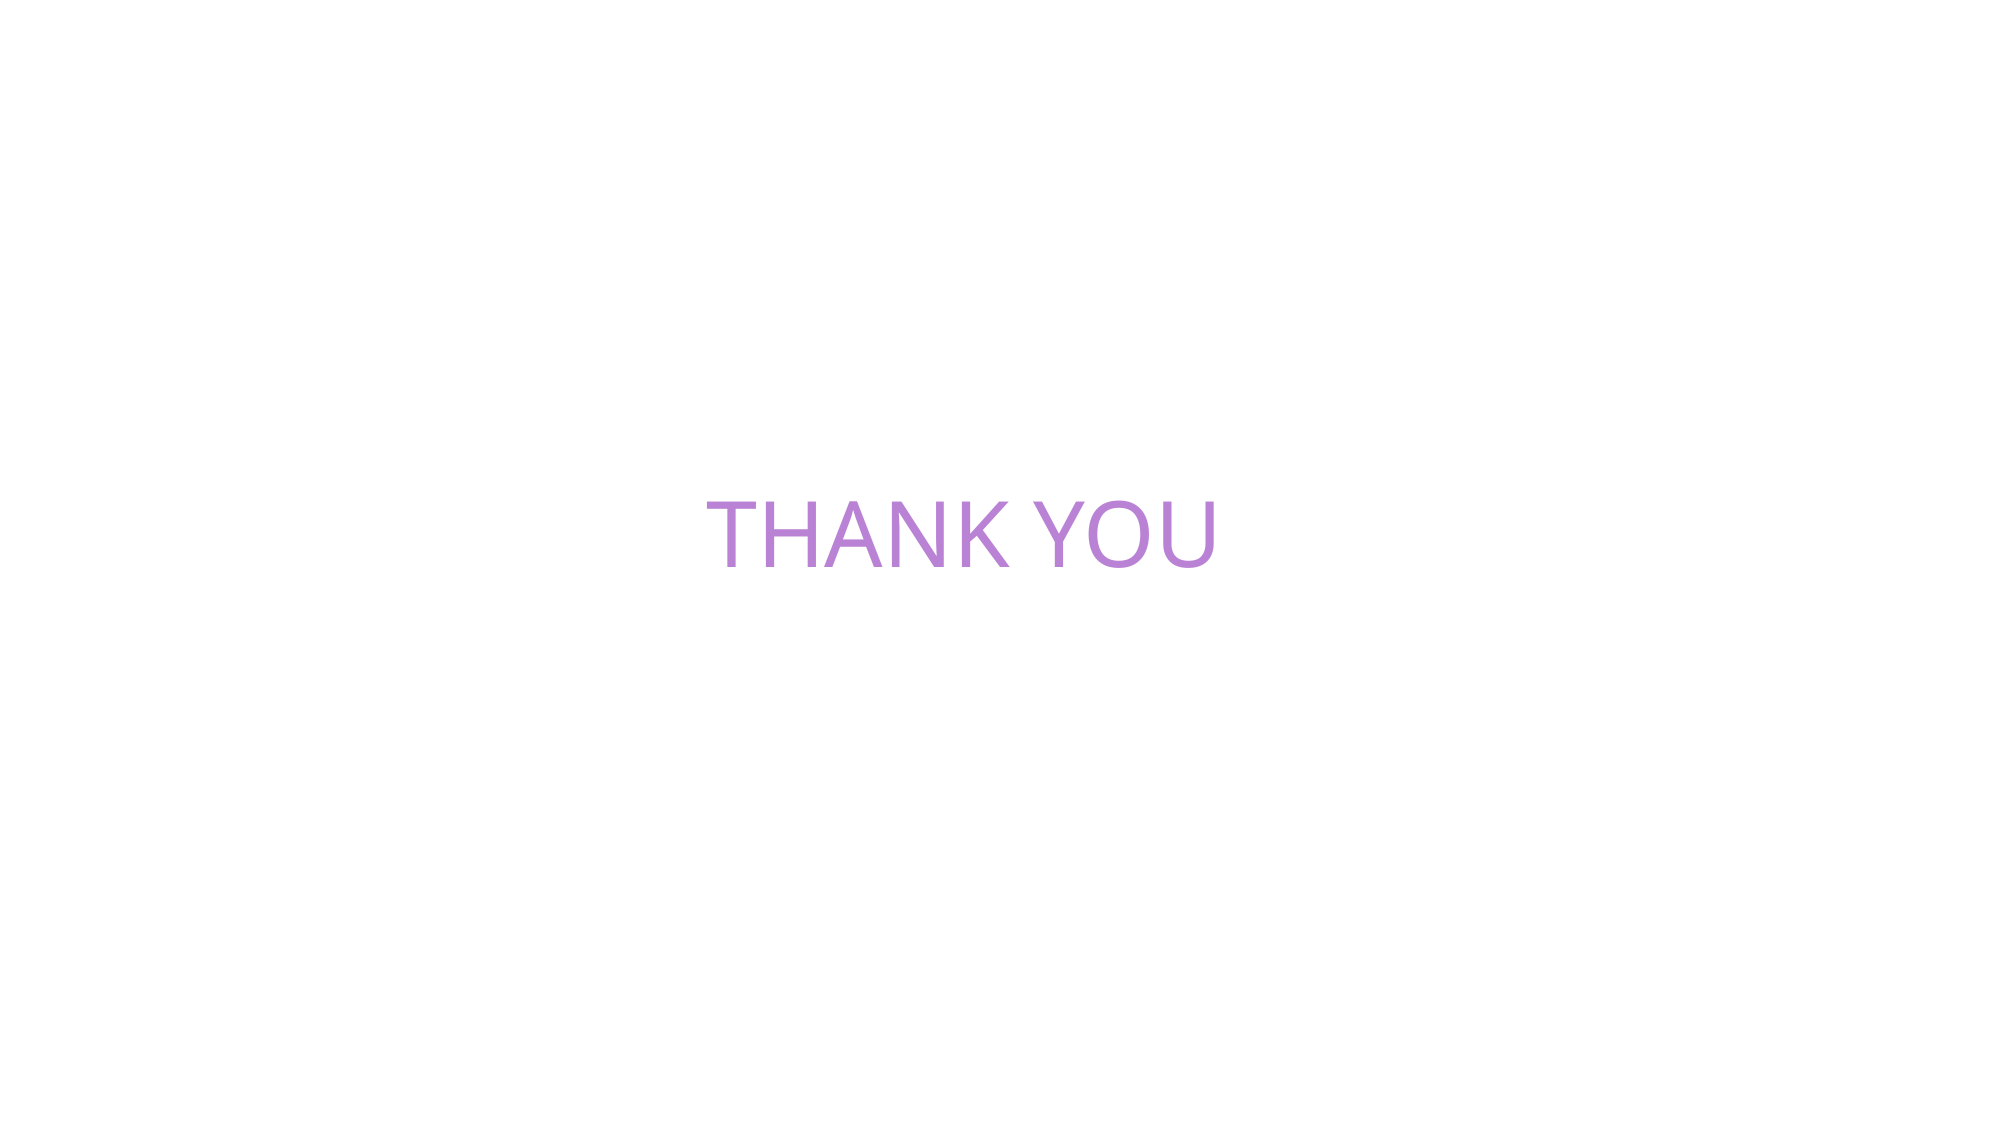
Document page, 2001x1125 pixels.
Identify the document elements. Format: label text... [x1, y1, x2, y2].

text_box THANK YOU [91, 468, 1838, 703]
